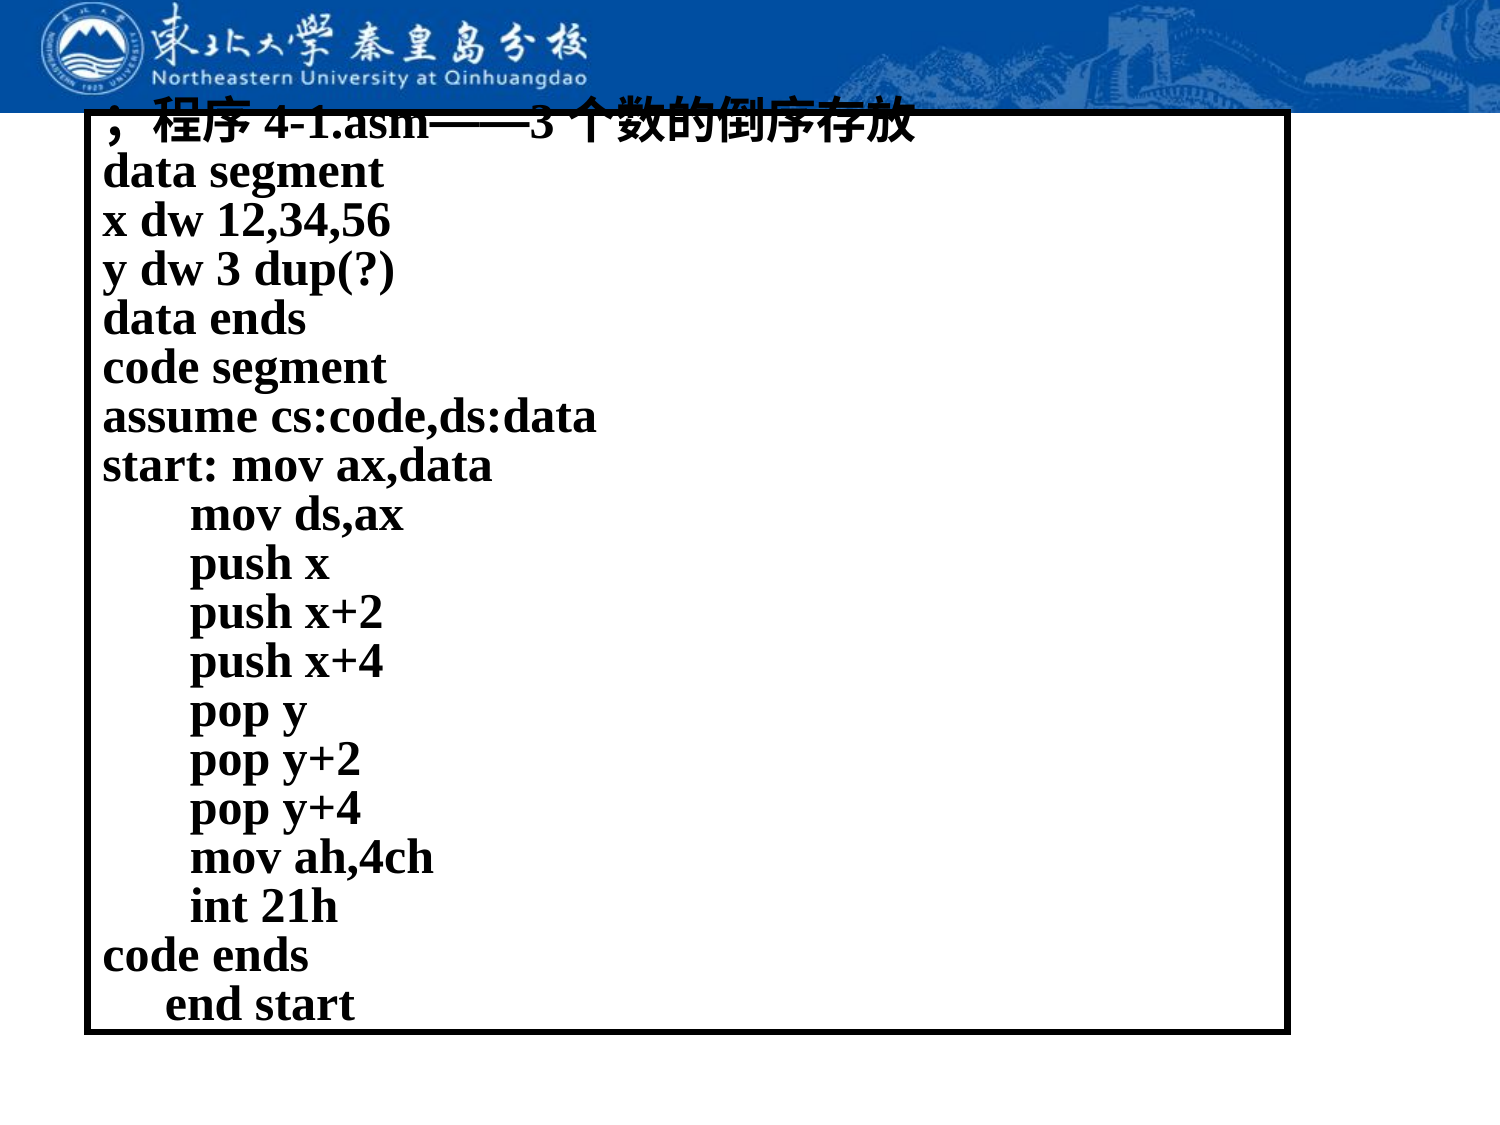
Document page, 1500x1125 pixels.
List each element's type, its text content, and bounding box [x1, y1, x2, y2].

picture [0, 0, 1500, 113]
text_box ；程序4-1.asm——3个数的倒序存放 data segment x dw 12,34,56 y dw 3 dup(?) data ends code segment assume cs:code,ds:data start: mov ax,data mov ds,ax push x push x+2 push x+4 pop y pop y+2 pop y+4 mov ah,4ch int 21h code ends end start [87, 112, 1288, 1033]
